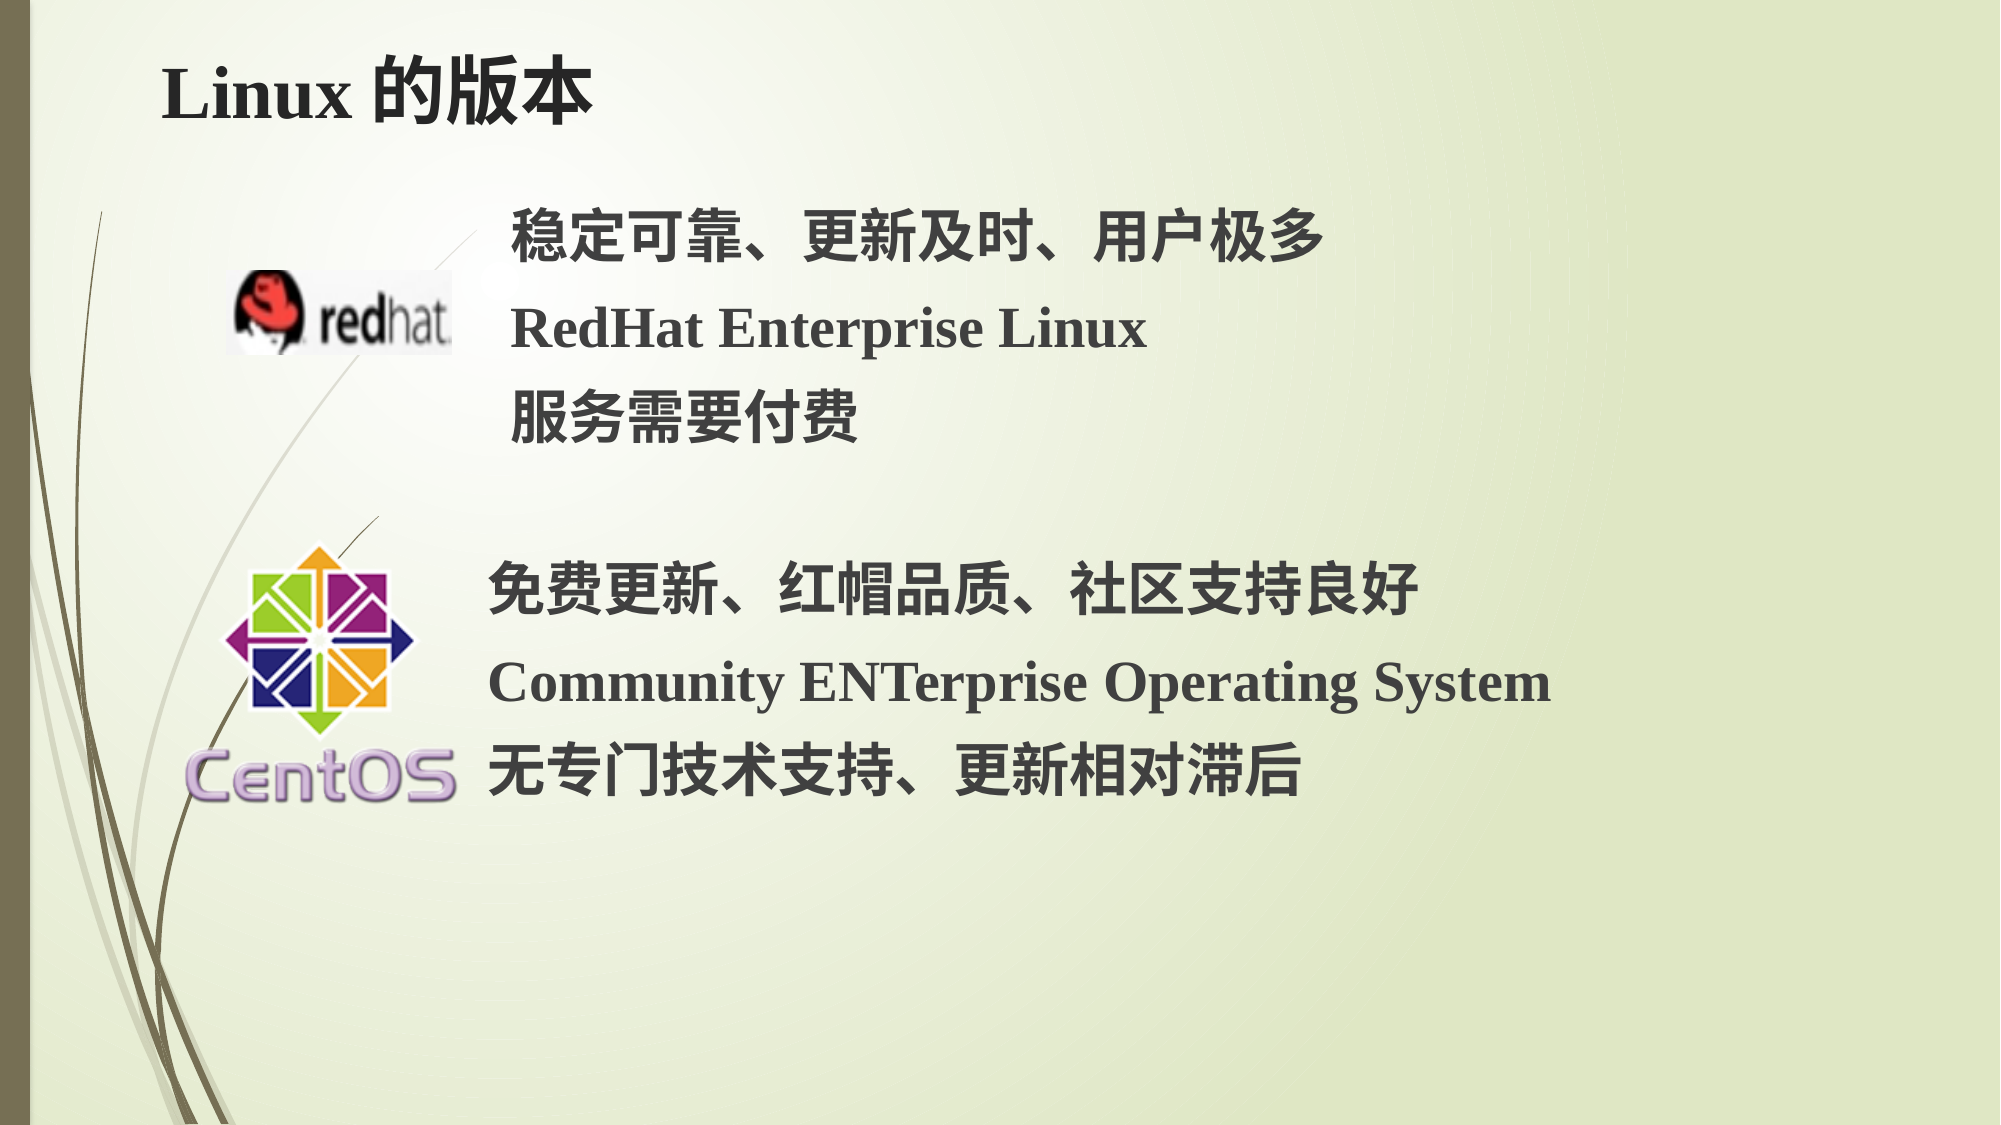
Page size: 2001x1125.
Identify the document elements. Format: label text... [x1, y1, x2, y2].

title Linux的版本 [146, 35, 1882, 163]
text_box 免费更新、红帽品质、社区支持良好 Community ENTerprise Operating System 无专门技术支持、更新相对滞后 [472, 544, 1978, 847]
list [178, 539, 461, 822]
text_box 稳定可靠、更新及时、用户极多 RedHat Enterprise Linux 服务需要付费 [495, 191, 2000, 494]
picture [226, 270, 452, 355]
